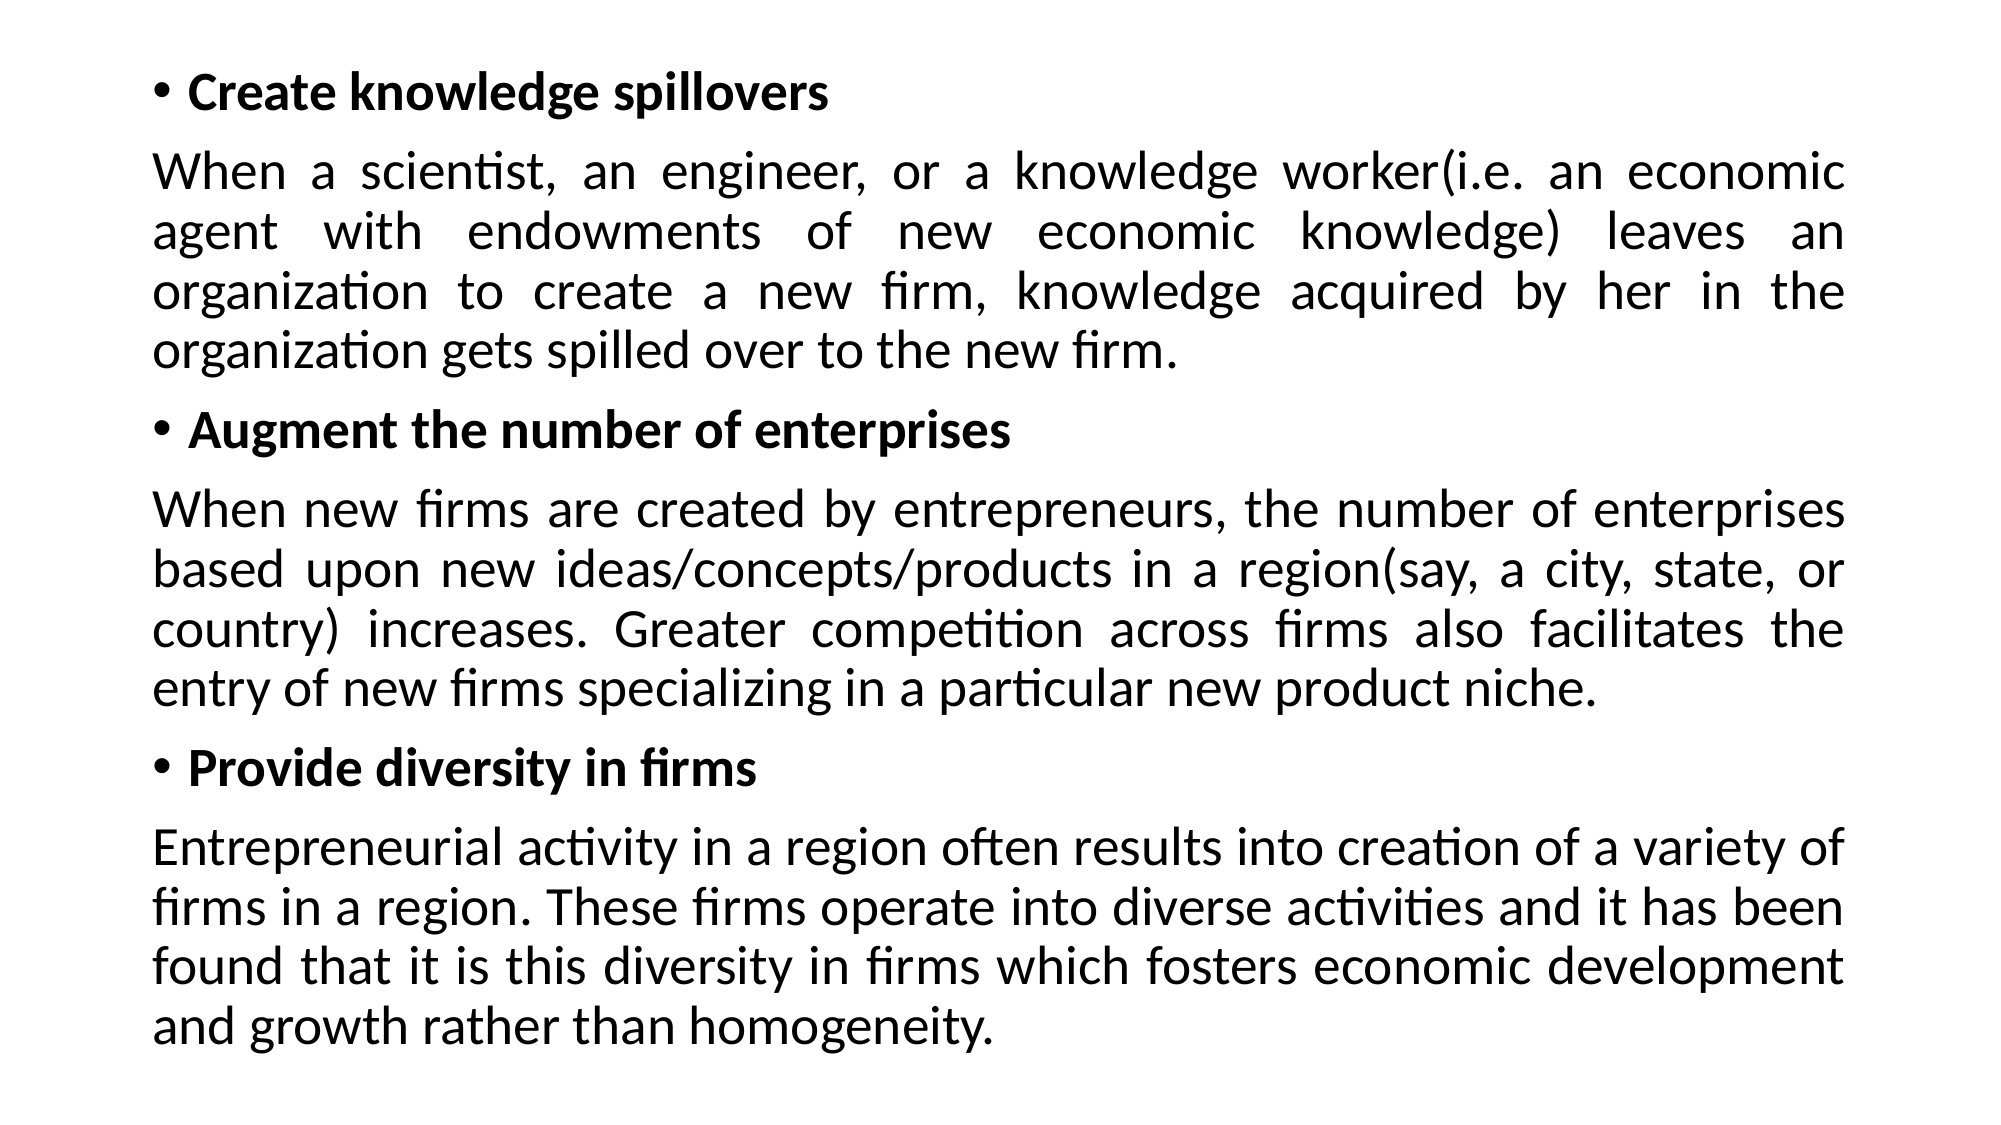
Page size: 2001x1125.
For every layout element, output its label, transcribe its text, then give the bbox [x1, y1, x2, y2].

list Create knowledge spillovers When a scientist, an engineer, or a knowledge worker(i.e. an economic agent with endowments of new economic knowledge) leaves an organization to create a new firm, knowledge acquired by her in the organization gets spilled over to the new firm. Augment the number of enterprises When new firms are created by entrepreneurs, the number of enterprises based upon new ideas/concepts/products in a region(say, a city, state, or country) increases. Greater competition across firms also facilitates the entry of new firms specializing in a particular new product niche. Provide diversity in firms Entrepreneurial activity in a region often results into creation of a variety of firms in a region. These firms operate into diverse activities and it has been found that it is this diversity in firms which fosters economic development and growth rather than homogeneity. [137, 55, 1863, 1076]
